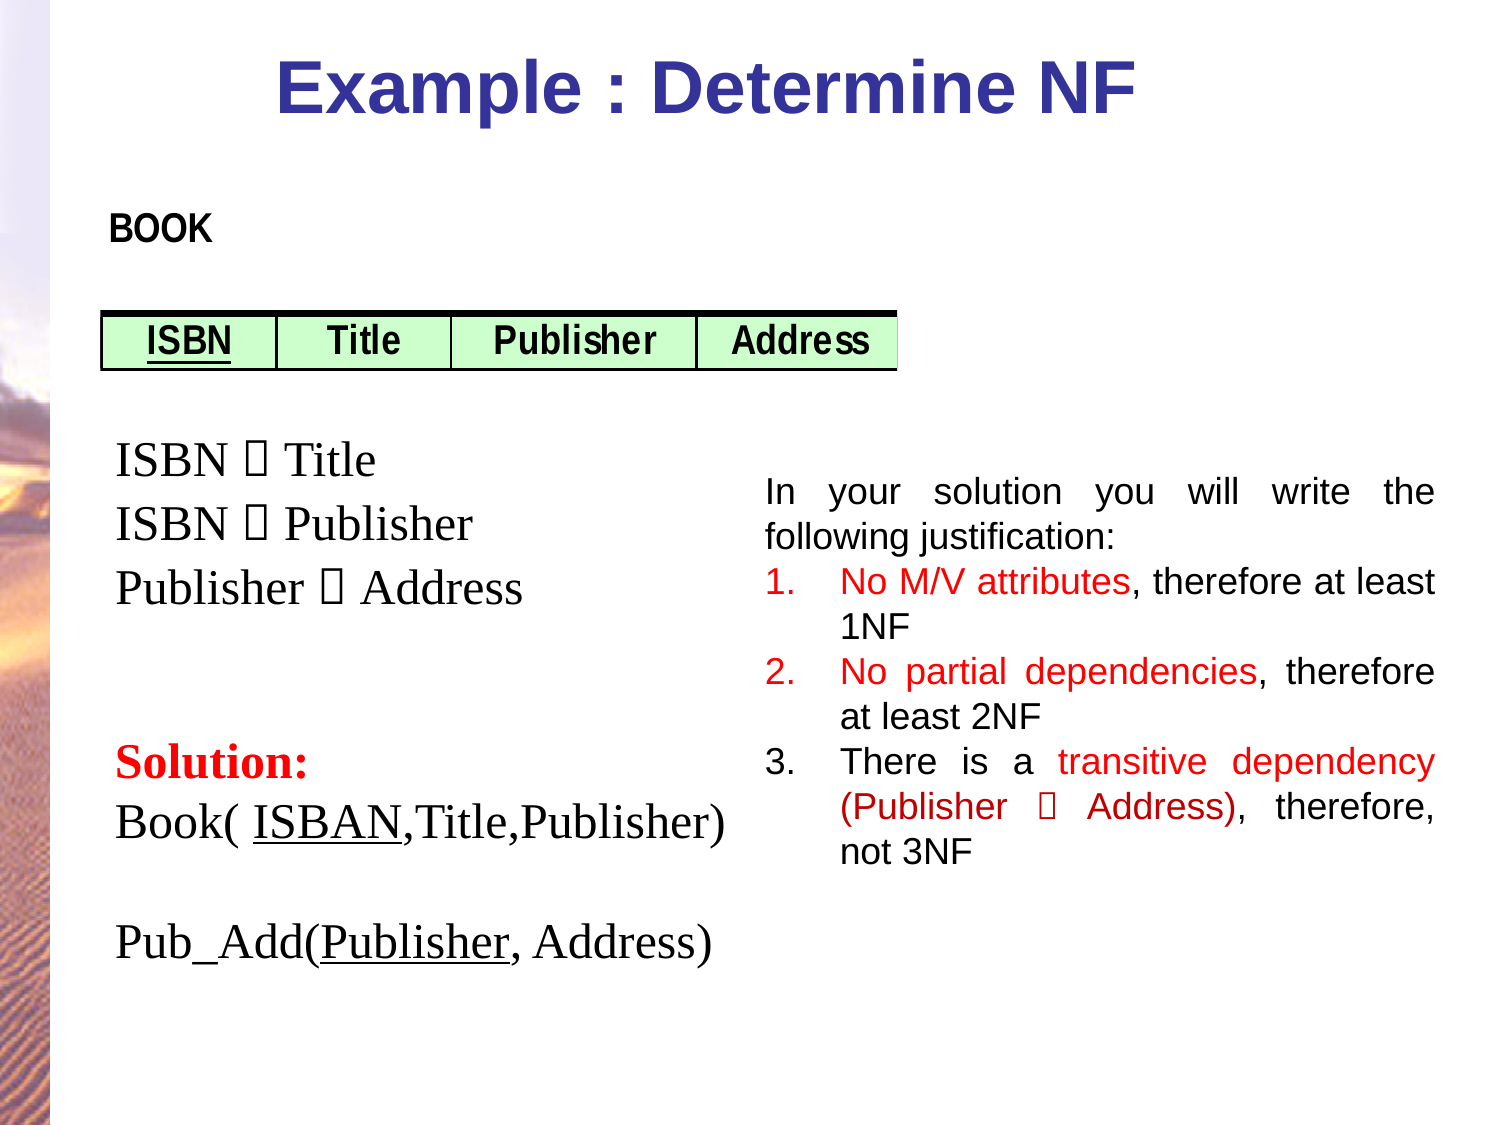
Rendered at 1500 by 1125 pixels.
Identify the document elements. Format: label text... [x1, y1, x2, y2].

list ISBN  Title ISBN  Publisher Publisher  Address [100, 425, 674, 633]
text_box Solution: Book( ISBAN,Title,Publisher) Pub_Add(Publisher, Address) [100, 721, 763, 976]
title Example : Determine NF [69, 21, 1345, 147]
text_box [99, 200, 901, 375]
text_box In your solution you will write the following justification: No M/V attributes, therefore at least 1NF No partial dependencies, therefore at least 2NF There is a transitive dependency (Publisher  Address), therefore, not 3NF [749, 460, 1451, 880]
picture [0, 0, 50, 1125]
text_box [949, 662, 1163, 701]
